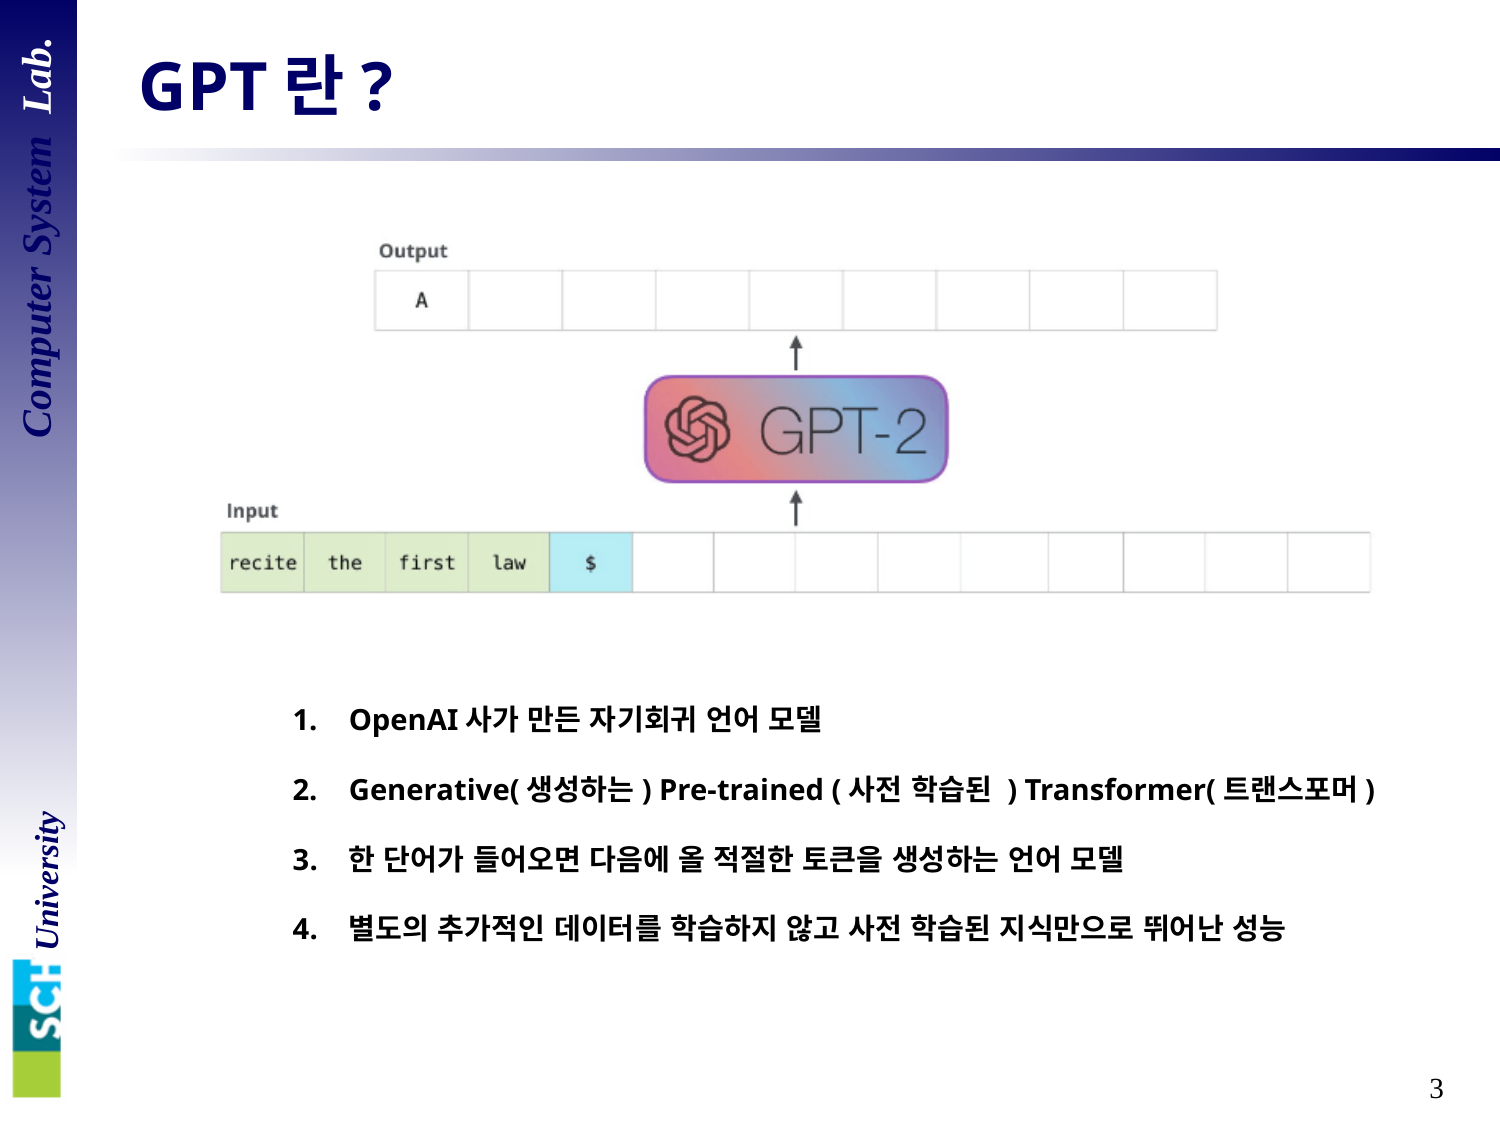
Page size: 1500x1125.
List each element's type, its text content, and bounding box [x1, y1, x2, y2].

picture [5, 952, 69, 1104]
text_box OpenAI사가 만든 자기회귀 언어 모델 Generative(생성하는) Pre-trained (사전 학습된 ) Transformer(트랜스포머) 한 단어가 들어오면 다음에 올 적절한 토큰을 생성하는 언어 모델 별도의 추가적인 데이터를 학습하지 않고 사전 학습된 지식만으로 뛰어난 성능 [277, 857, 1436, 965]
title GPT란? [123, 25, 1460, 143]
picture [194, 231, 1406, 609]
